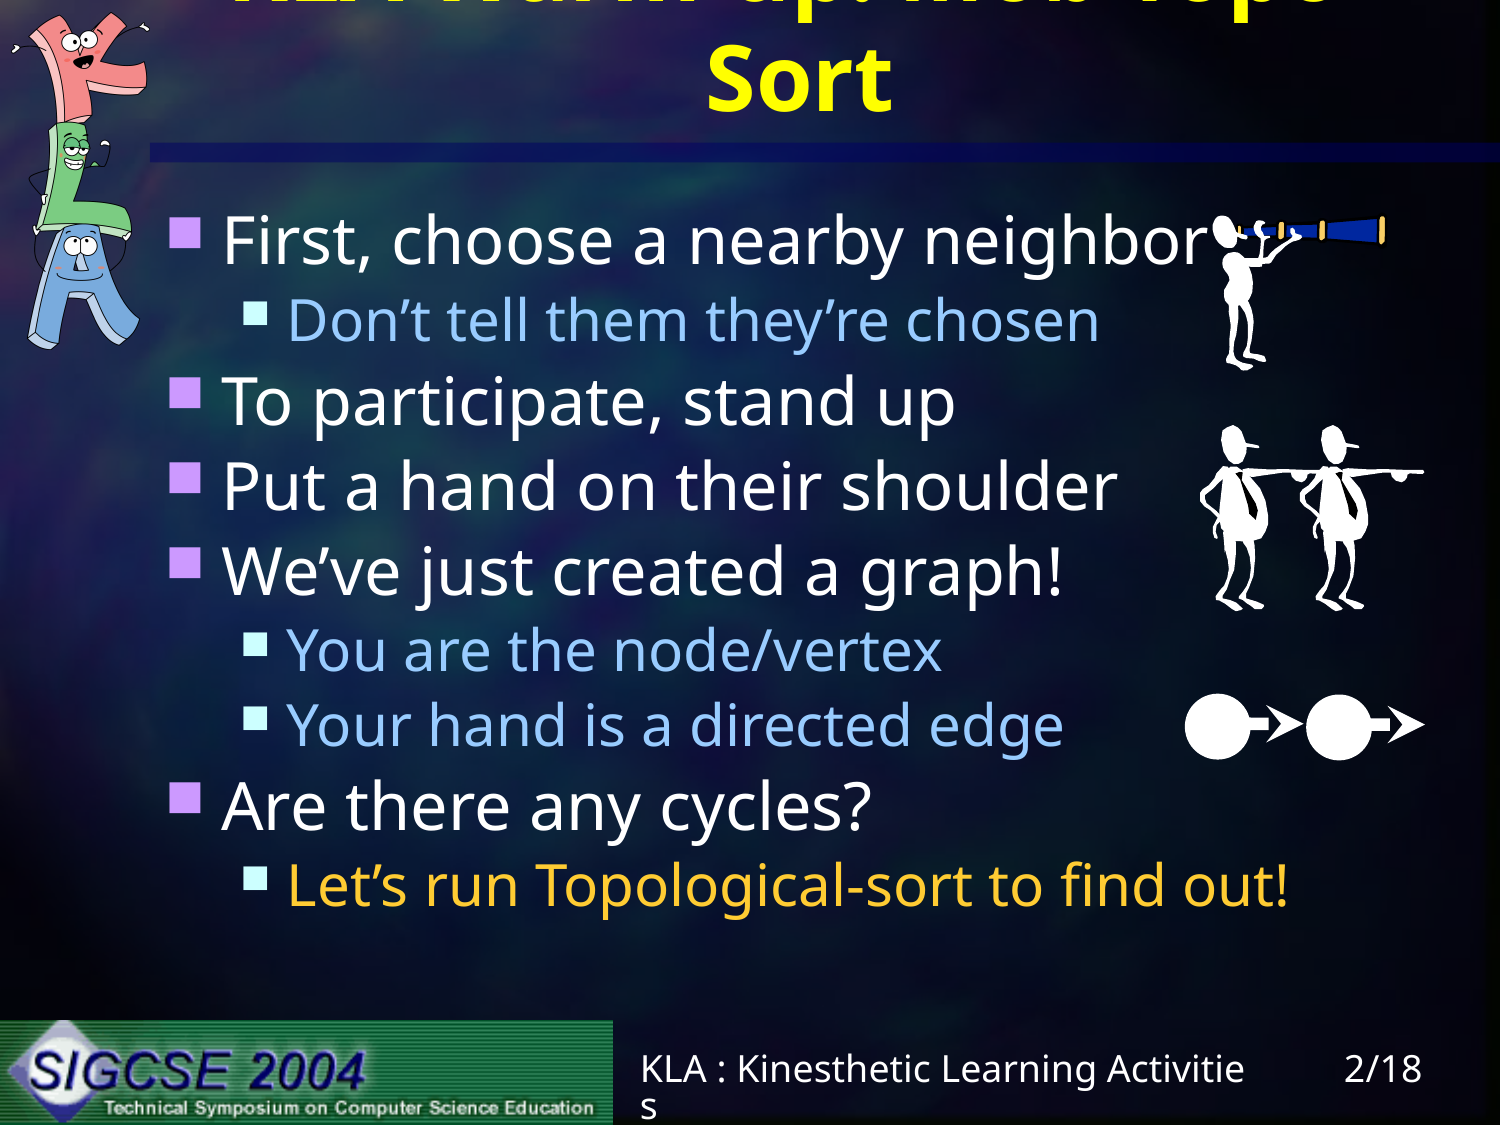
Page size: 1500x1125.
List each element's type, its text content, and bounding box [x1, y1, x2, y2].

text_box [1191, 699, 1304, 754]
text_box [1212, 212, 1388, 371]
slide_number 2/18 [1287, 1037, 1438, 1113]
picture [0, 0, 1500, 1125]
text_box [1312, 700, 1425, 755]
footer KLA : Kinesthetic Learning Activities [624, 1037, 1263, 1113]
title KLA Warm-up: Mob Topo-Sort [137, 12, 1463, 138]
list First, choose a nearby neighbor Don’t tell them they’re chosen To participate, stand up Put a hand on their shoulder We’ve just created a graph! You are the node/vertex Your hand is a directed edge Are there any cycles? Let’s run Topological-sort to find out! [150, 200, 1425, 1000]
